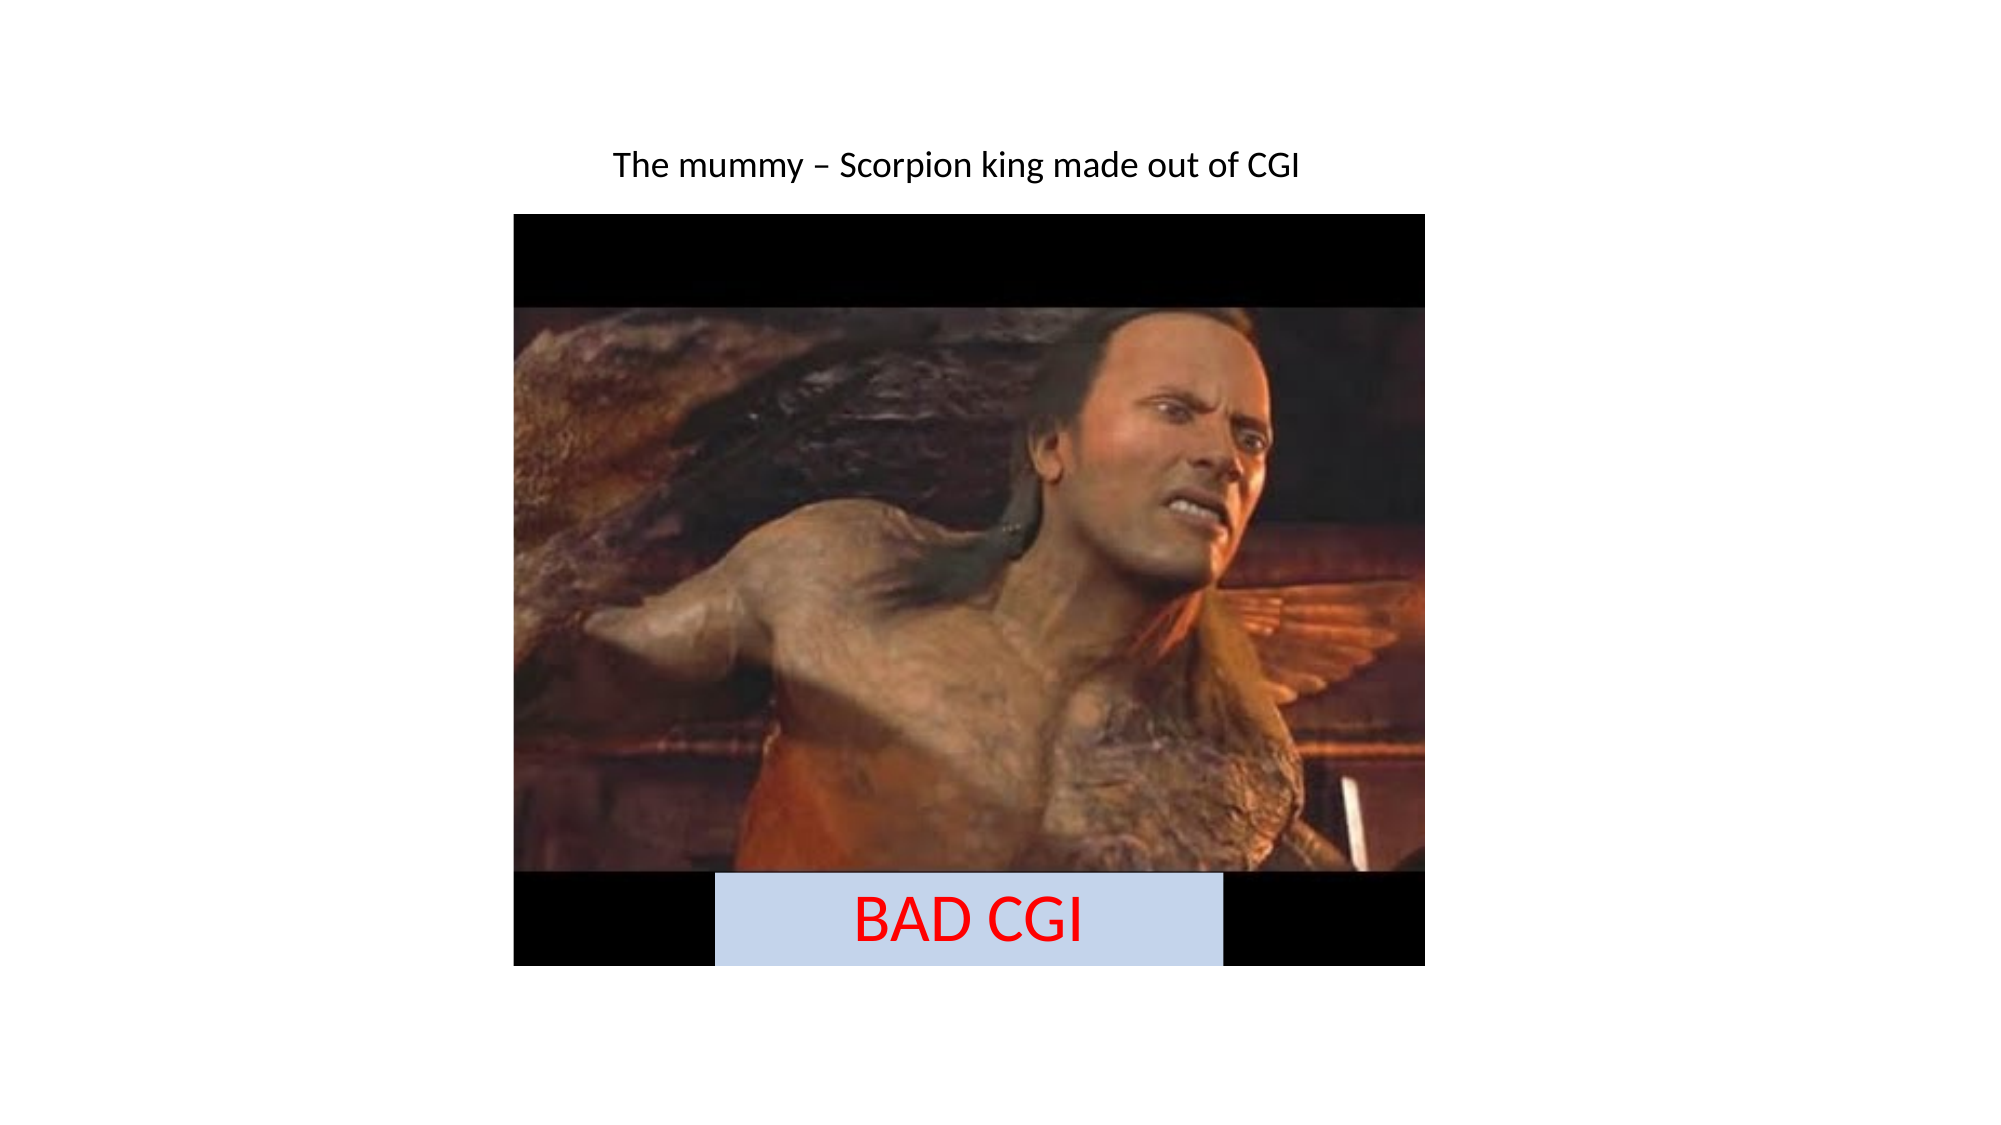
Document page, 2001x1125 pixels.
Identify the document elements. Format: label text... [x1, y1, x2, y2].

text_box [513, 214, 1425, 966]
text_box The mummy – Scorpion king made out of CGI [598, 132, 1410, 193]
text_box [715, 872, 1224, 966]
